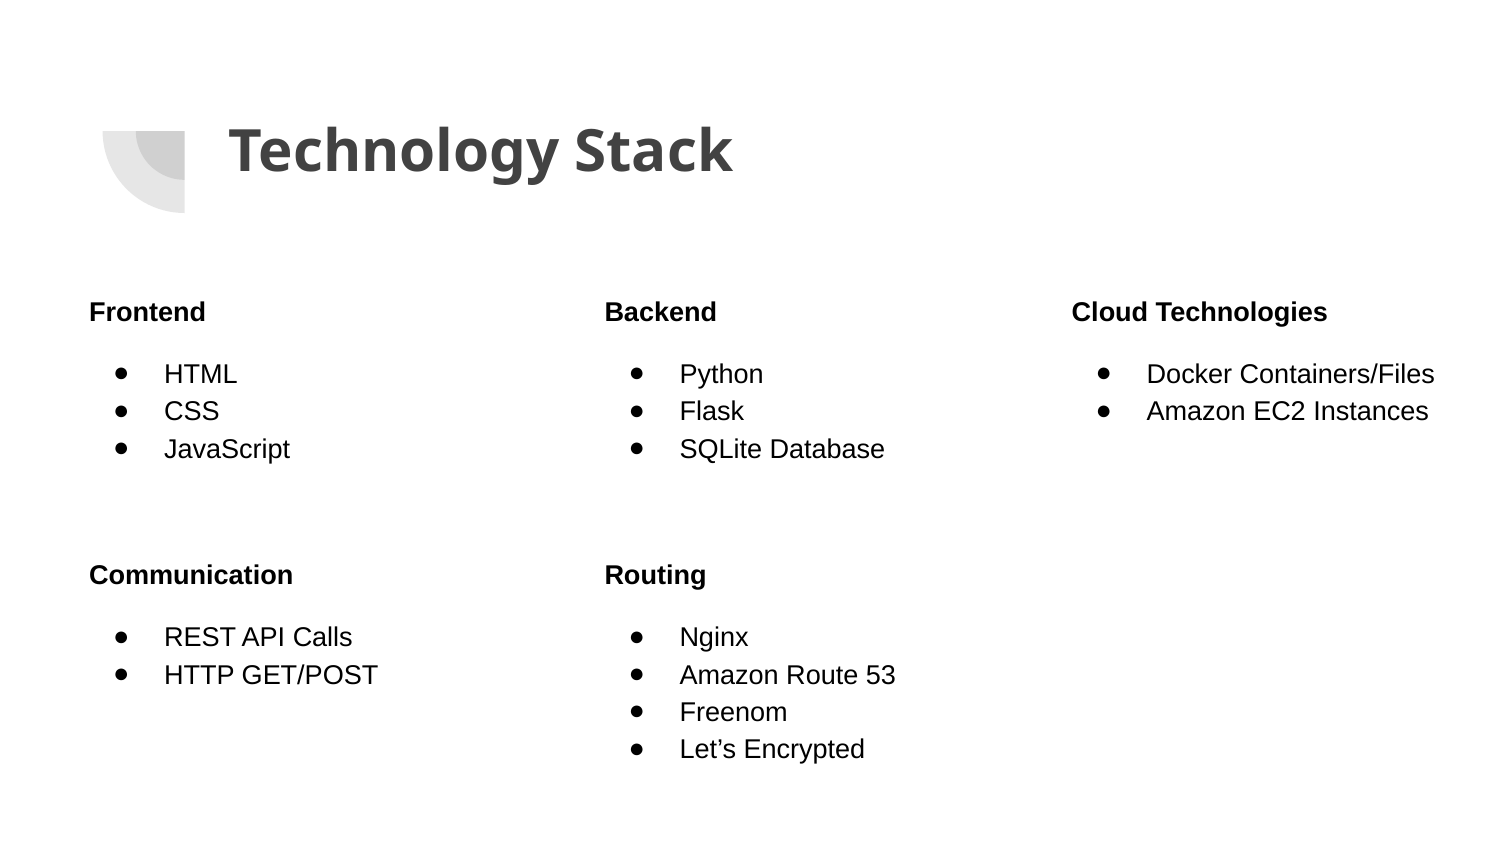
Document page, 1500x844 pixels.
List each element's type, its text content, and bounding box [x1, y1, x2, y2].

list Frontend HTML CSS JavaScript [74, 274, 494, 500]
title Technology Stack [213, 98, 1368, 263]
text_box Routing Nginx Amazon Route 53 Freenom Let’s Encrypted [589, 537, 929, 780]
text_box Communication REST API Calls HTTP GET/POST [74, 537, 414, 705]
list Cloud Technologies Docker Containers/Files Amazon EC2 Instances [1056, 274, 1476, 454]
text_box Backend Python Flask SQLite Database [589, 274, 911, 479]
